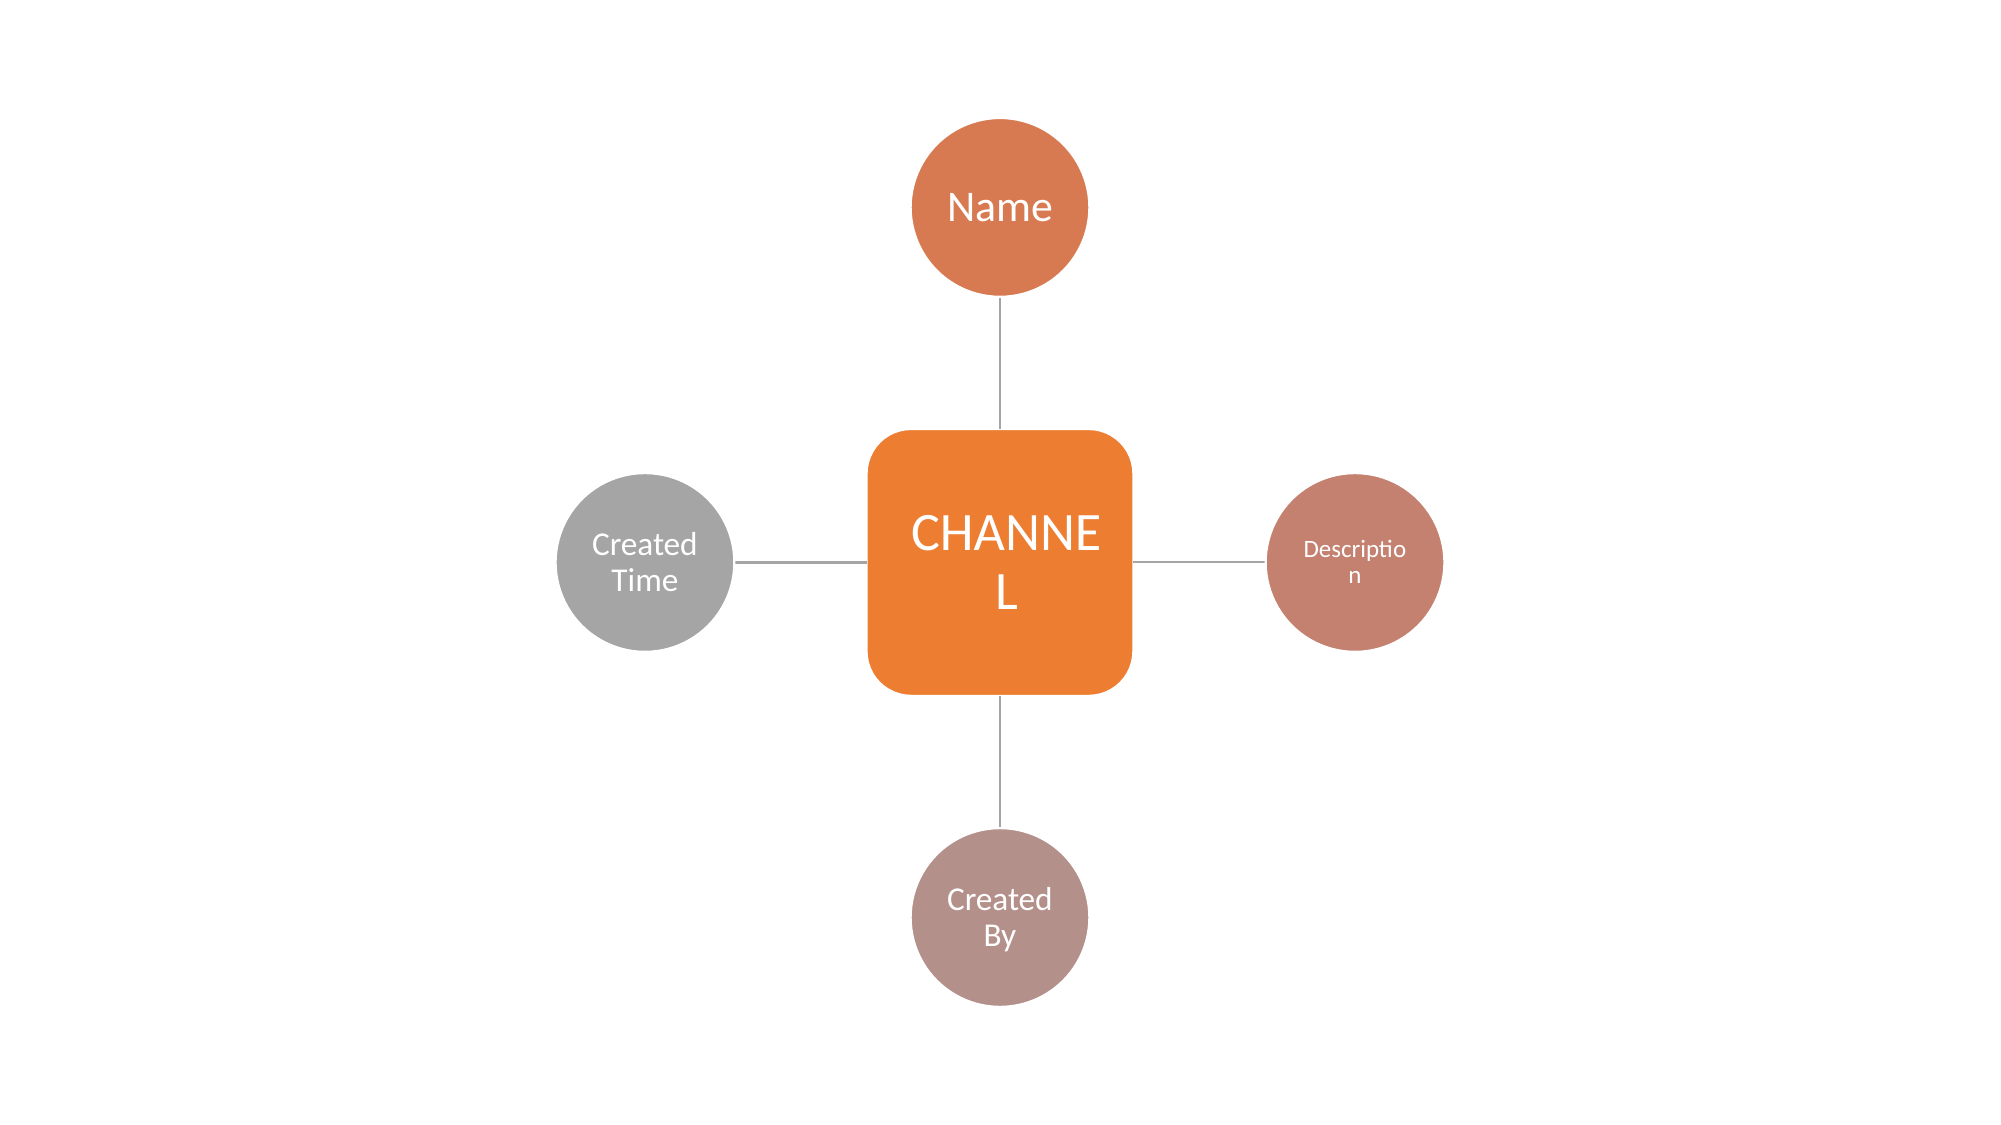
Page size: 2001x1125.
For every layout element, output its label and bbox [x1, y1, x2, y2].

text_box [333, 117, 1667, 1007]
